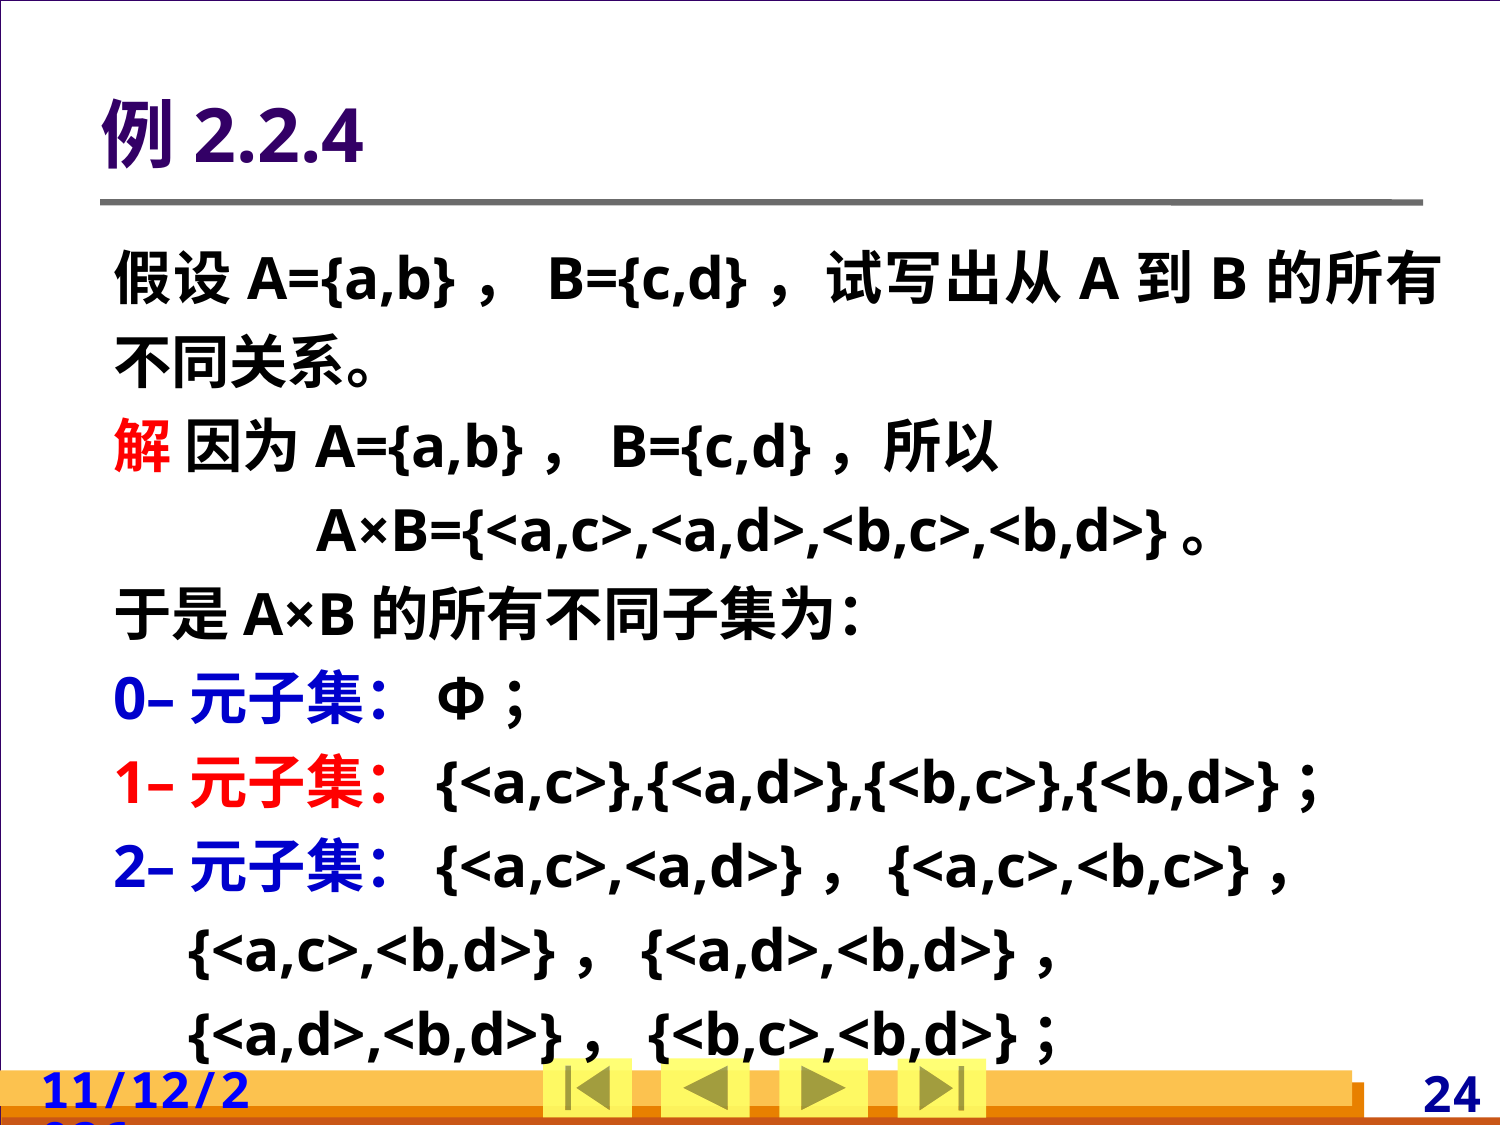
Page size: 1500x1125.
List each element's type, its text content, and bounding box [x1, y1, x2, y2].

list 假设A={a,b}，B={c,d}，试写出从A到B的所有不同关系。 解 因为A={a,b}，B={c,d}，所以 A×B={<a,c>,<a,d>,<b,c>,<b,d>}。 于是A×B的所有不同子集为： 0–元子集：Φ； 1–元子集：{<a,c>},{<a,d>},{<b,c>},{<b,d>}； 2–元子集：{<a,c>,<a,d>}，{<a,c>,<b,c>}， {<a,c>,<b,d>}，{<a,d>,<b,d>}， {<a,d>,<b,d>}，{<b,c>,<b,d>}； [97, 219, 1460, 1076]
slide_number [34, 1057, 284, 1125]
title 例2.2.4 [100, 36, 1424, 219]
